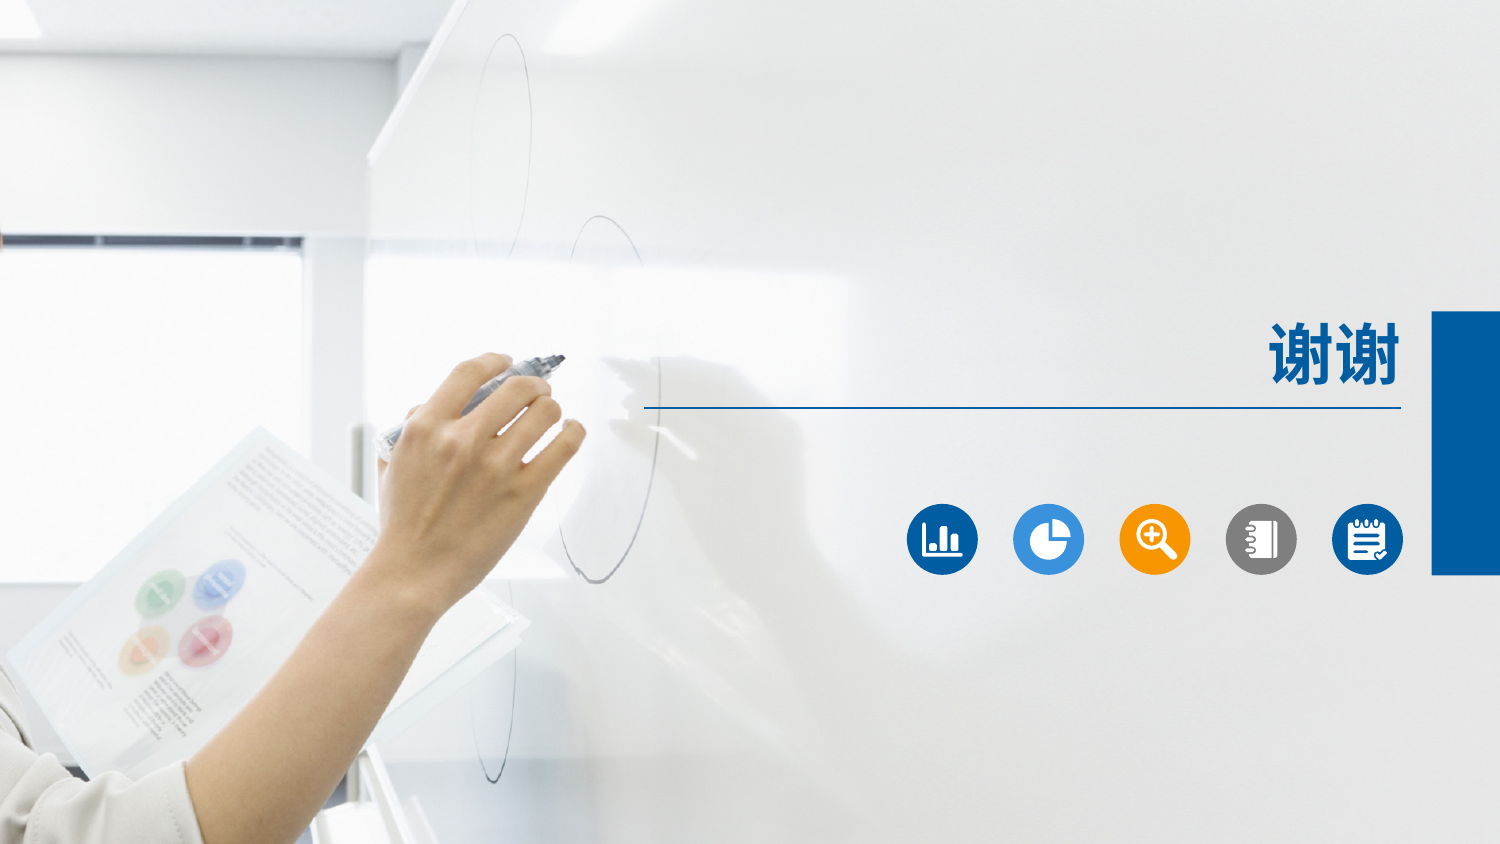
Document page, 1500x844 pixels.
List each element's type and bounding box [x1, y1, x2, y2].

picture [0, 0, 1500, 844]
text_box [1331, 503, 1404, 576]
text_box [906, 503, 979, 576]
text_box [1012, 503, 1085, 576]
text_box [1225, 503, 1297, 576]
text_box [1119, 503, 1191, 575]
